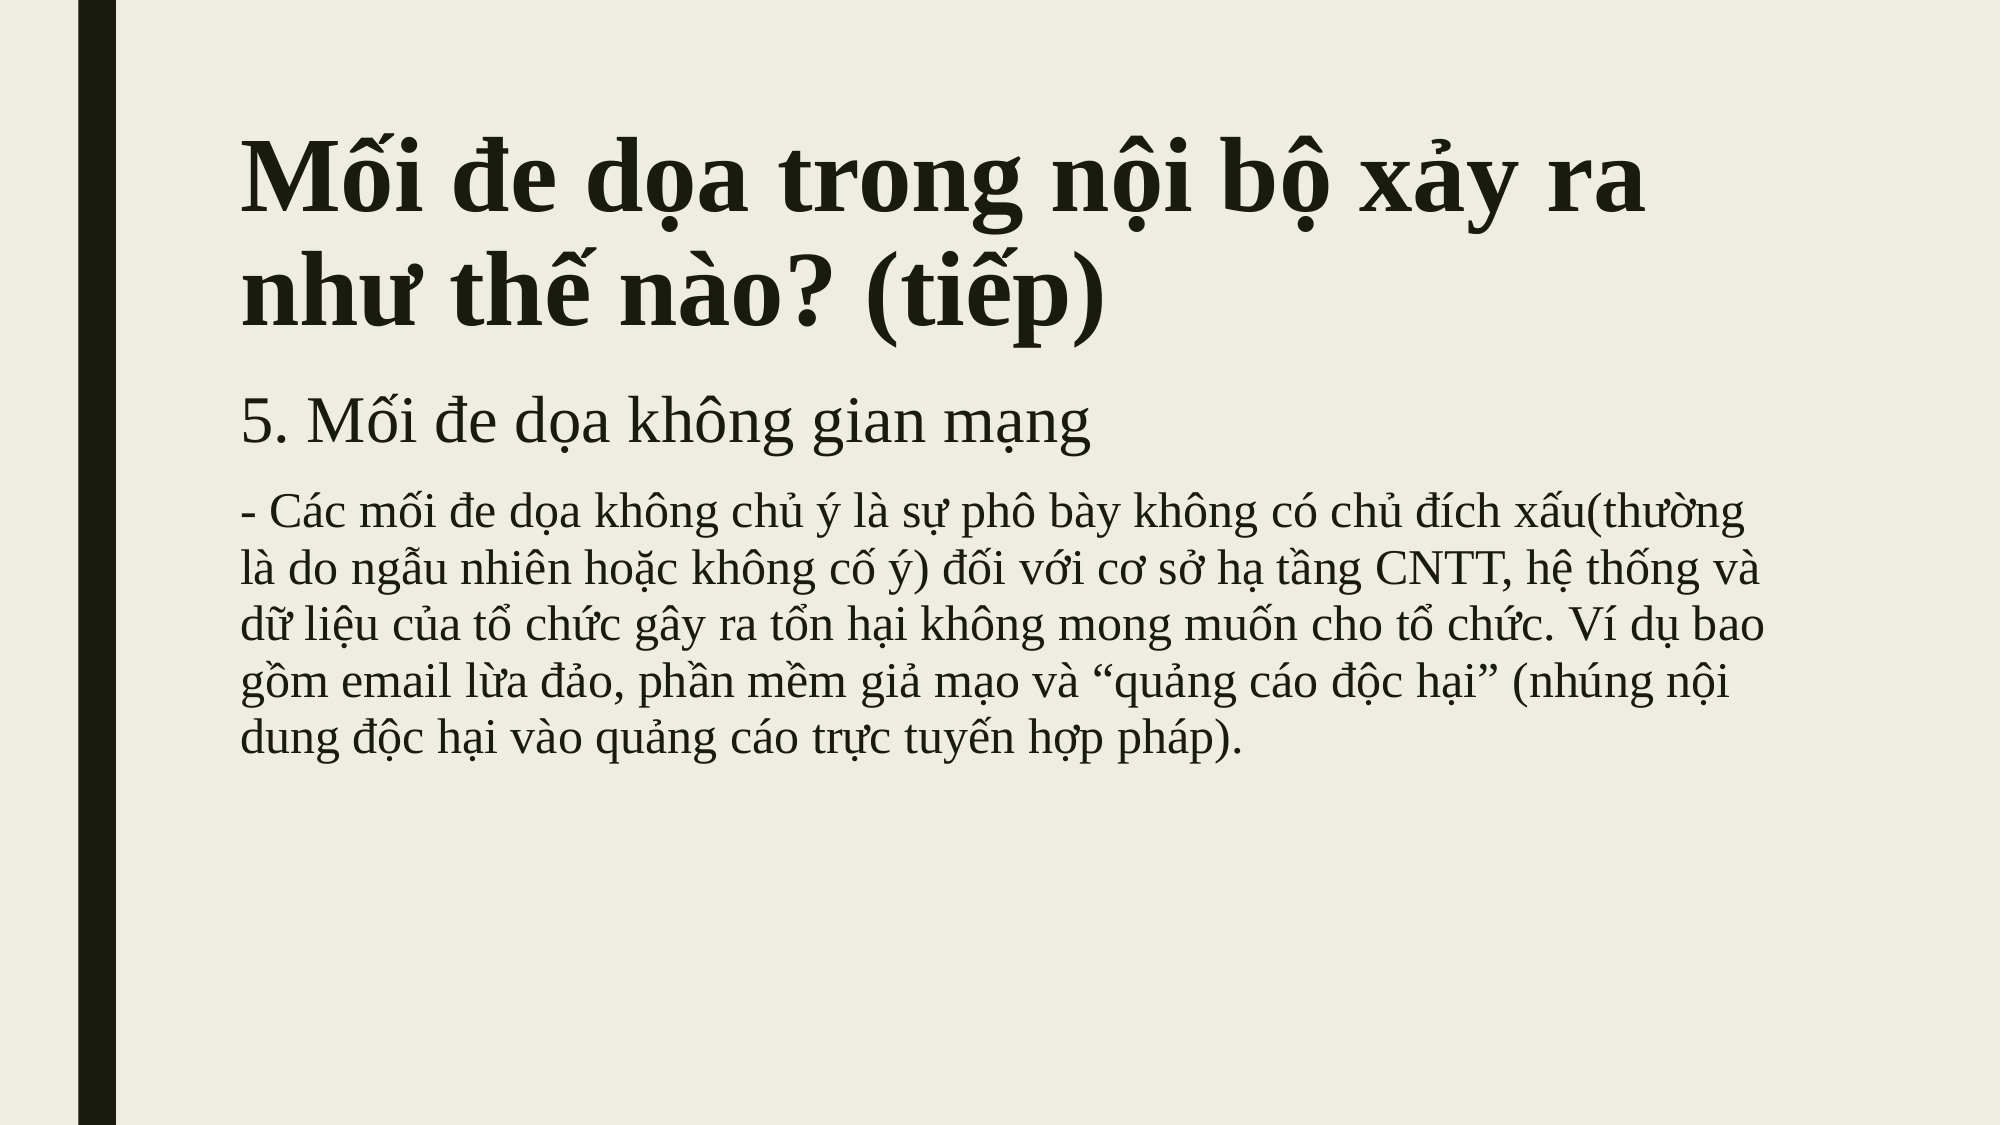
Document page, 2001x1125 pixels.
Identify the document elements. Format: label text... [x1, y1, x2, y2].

title Mối đe dọa trong nội bộ xảy ra như thế nào? (tiếp) [225, 112, 1800, 357]
list 5. Mối đe dọa không gian mạng - Các mối đe dọa không chủ ý là sự phô bày không có chủ đích xấu(thường là do ngẫu nhiên hoặc không cố ý) đối với cơ sở hạ tầng CNTT, hệ thống và dữ liệu của tổ chức gây ra tổn hại không mong muốn cho tổ chức. Ví dụ bao gồm email lừa đảo, phần mềm giả mạo và “quảng cáo độc hại” (nhúng nội dung độc hại vào quảng cáo trực tuyến hợp pháp). [225, 375, 1800, 963]
